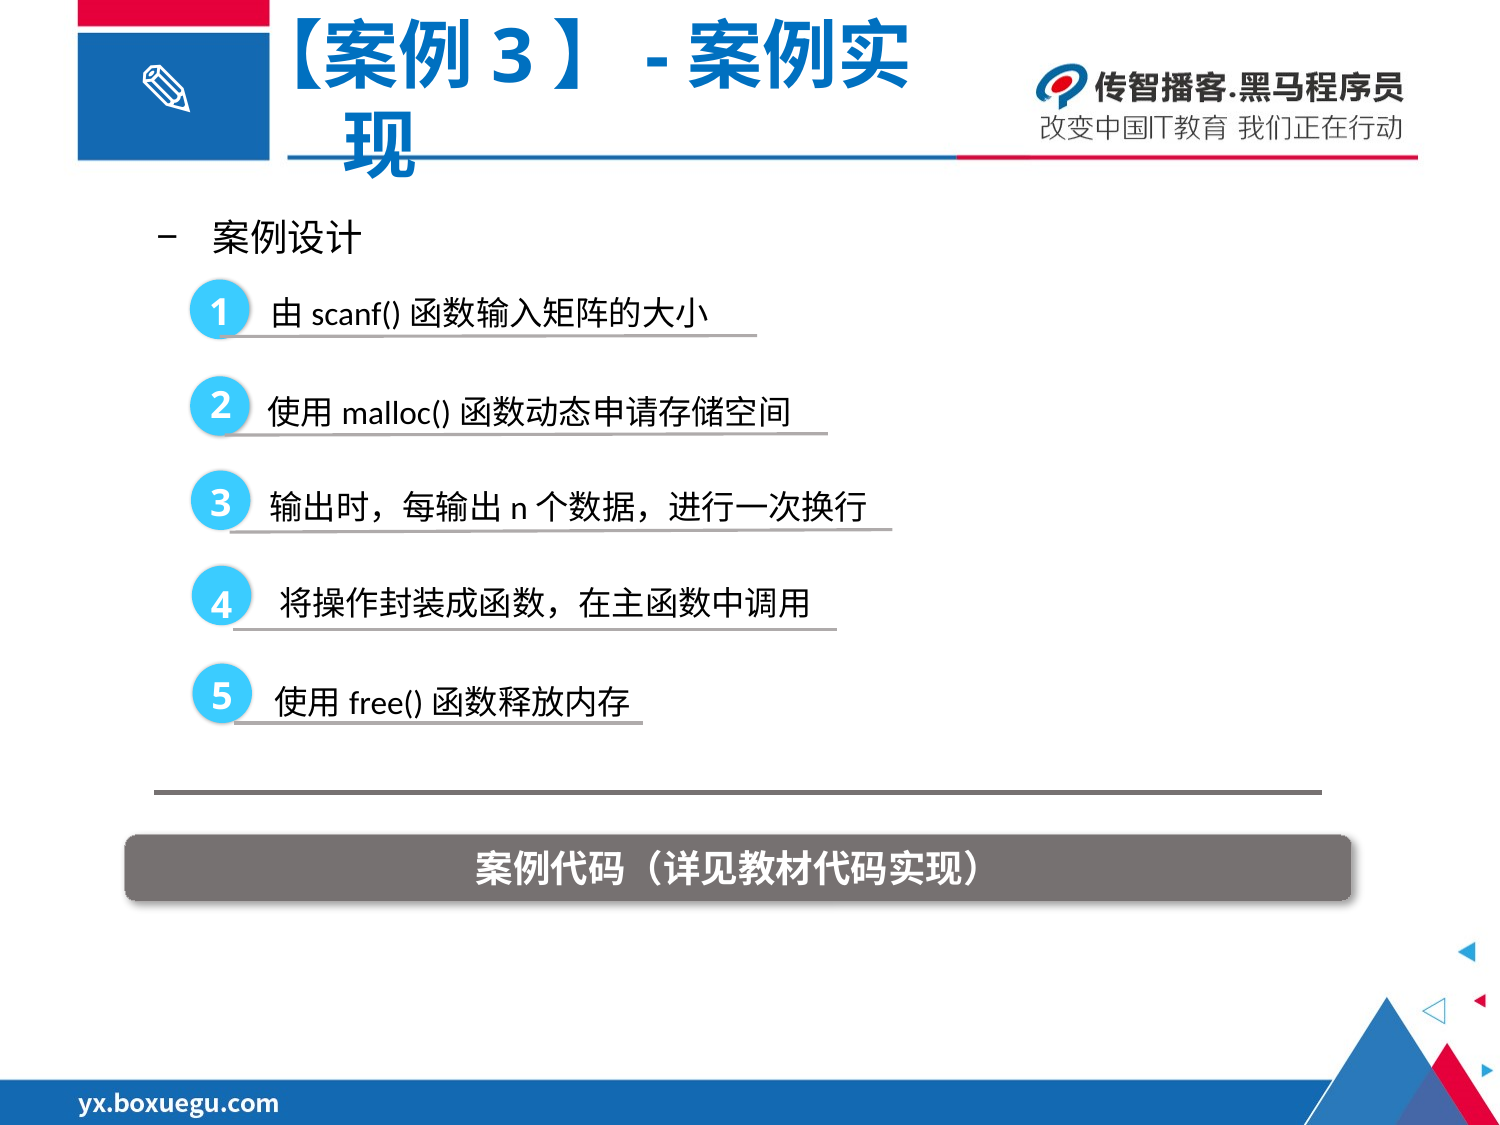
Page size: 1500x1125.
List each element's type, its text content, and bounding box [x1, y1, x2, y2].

text_box [246, 295, 250, 323]
text_box 输出时，每输出n个数据，进行一次换行 [254, 467, 884, 529]
text_box 3 [195, 471, 247, 532]
text_box 案例代码（详见教材代码实现） [124, 834, 1352, 902]
text_box [248, 678, 252, 708]
text_box [202, 565, 241, 573]
text_box 2 [195, 373, 247, 434]
text_box [247, 486, 251, 514]
text_box [190, 485, 195, 516]
picture [0, 0, 1500, 1125]
text_box 由scanf()函数输入矩阵的大小 [255, 272, 724, 335]
text_box [189, 294, 194, 325]
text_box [229, 529, 893, 533]
text_box [191, 580, 196, 611]
text_box 使用malloc()函数动态申请存储空间 [252, 371, 807, 433]
text_box 4 [196, 573, 248, 633]
text_box 1 [194, 280, 246, 341]
text_box 案例设计 [141, 184, 1419, 267]
text_box 将操作封装成函数，在主函数中调用 [264, 563, 827, 629]
text_box [248, 582, 252, 609]
text_box [190, 389, 195, 423]
text_box 使用free()函数释放内存 [260, 661, 646, 729]
text_box 5 [196, 664, 248, 725]
text_box 使用malloc()函数动态申请存储空间 [252, 435, 807, 439]
text_box 【案例3】-案例实现 [233, 34, 973, 160]
text_box [192, 679, 196, 708]
